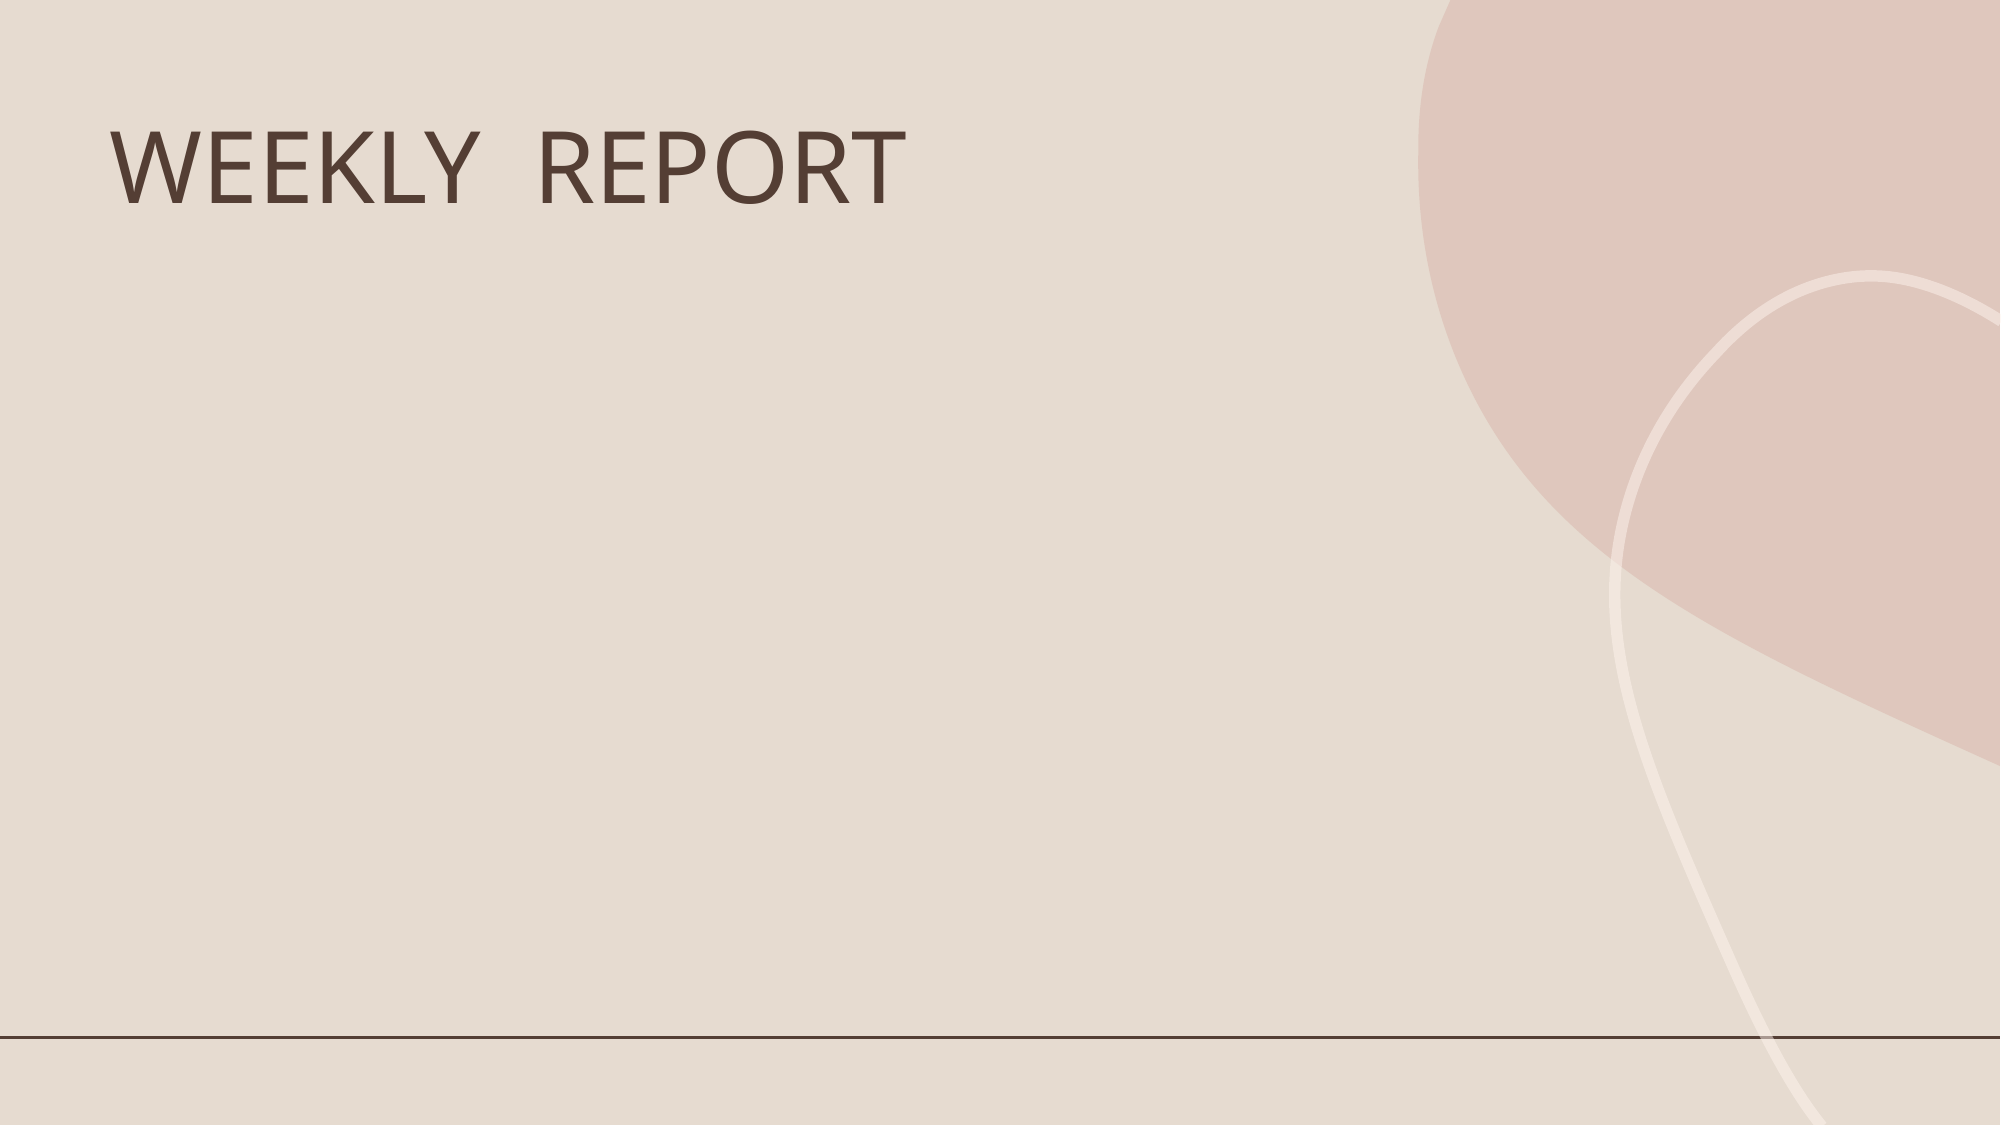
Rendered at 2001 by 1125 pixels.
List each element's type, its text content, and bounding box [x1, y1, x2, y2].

title WEEKLY REPORT [94, 115, 1820, 227]
